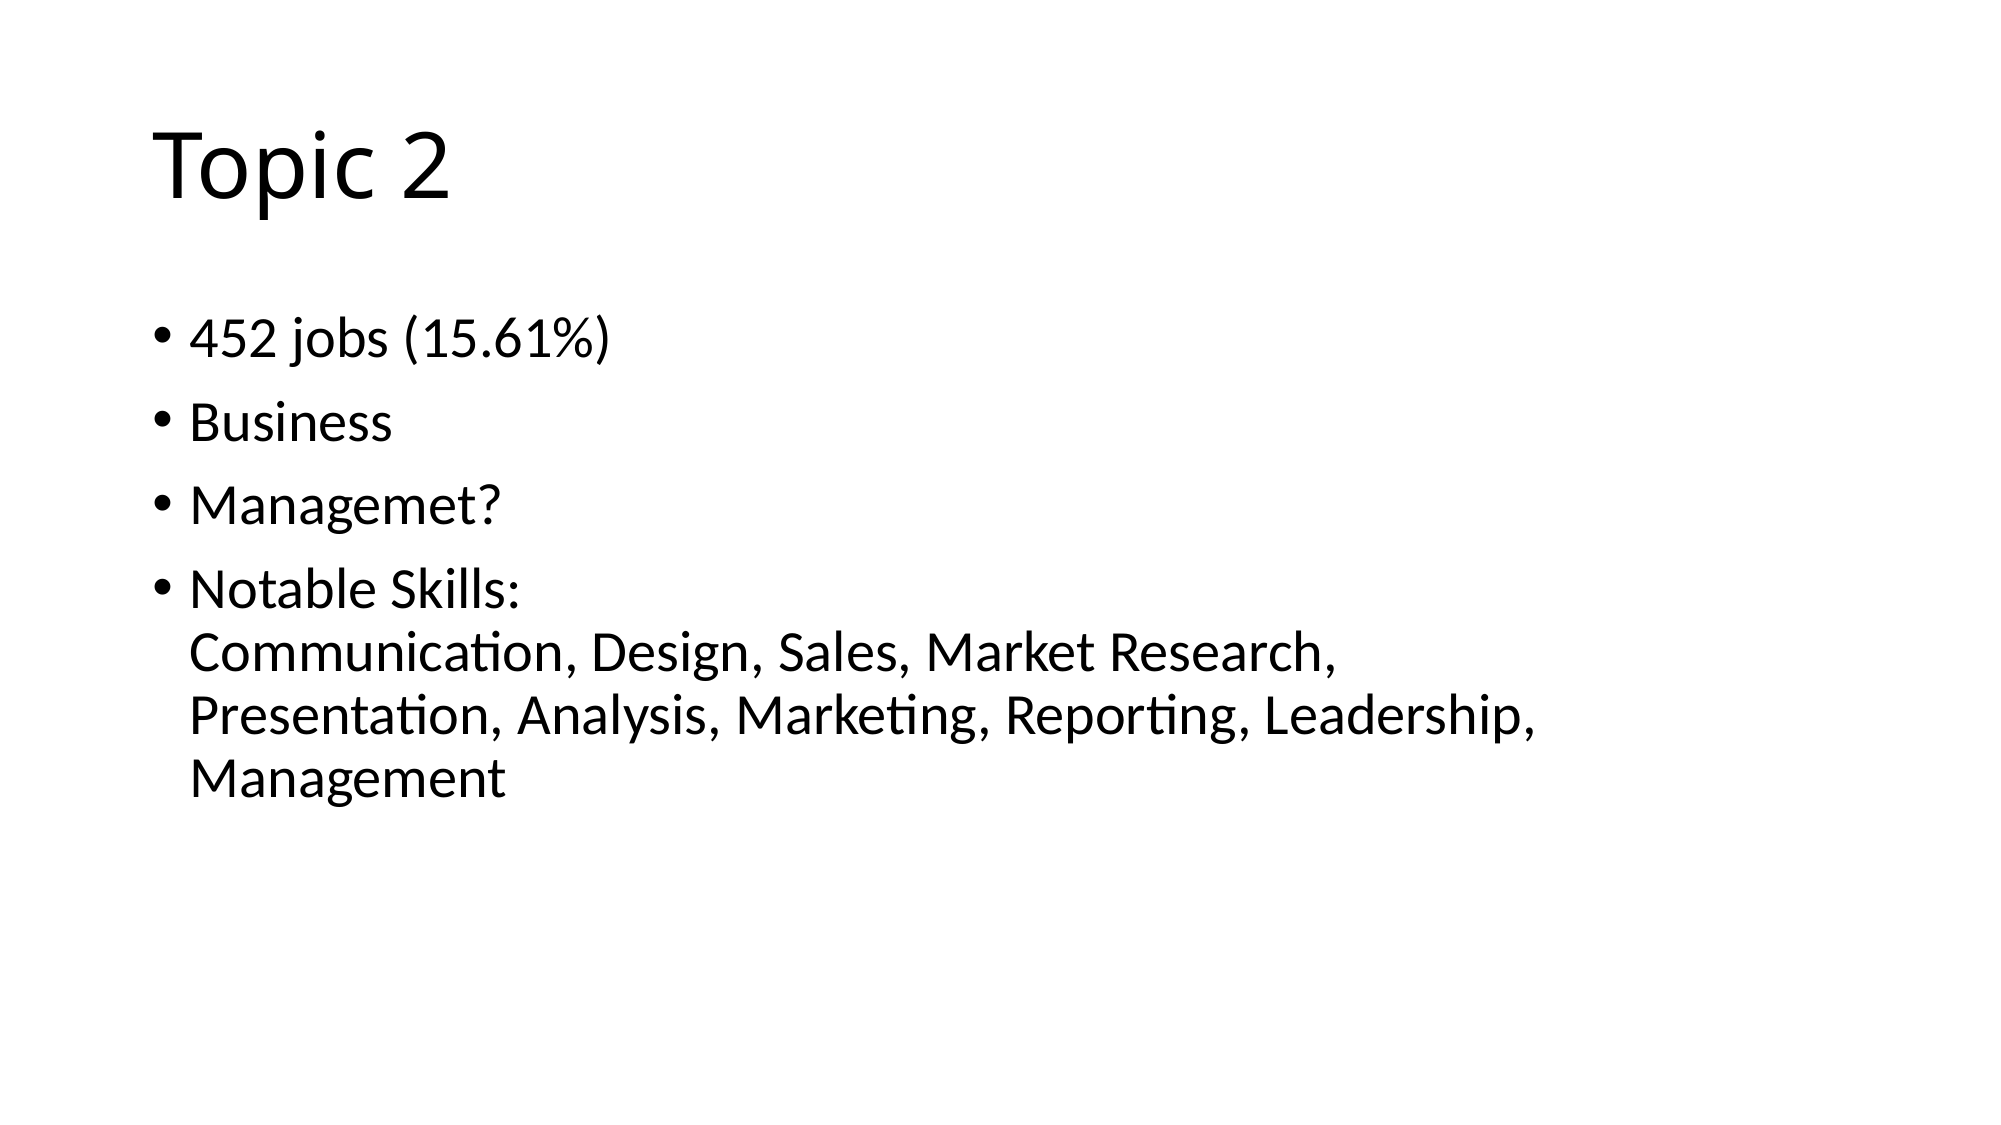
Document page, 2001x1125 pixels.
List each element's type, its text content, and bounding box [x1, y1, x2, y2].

list 452 jobs (15.61%) Business Managemet? Notable Skills:​ Communication, Design, Sales, Market Research, Presentation, Analysis, Marketing, Reporting, Leadership, Management [137, 299, 1863, 1014]
title Topic 2 [137, 59, 1863, 278]
